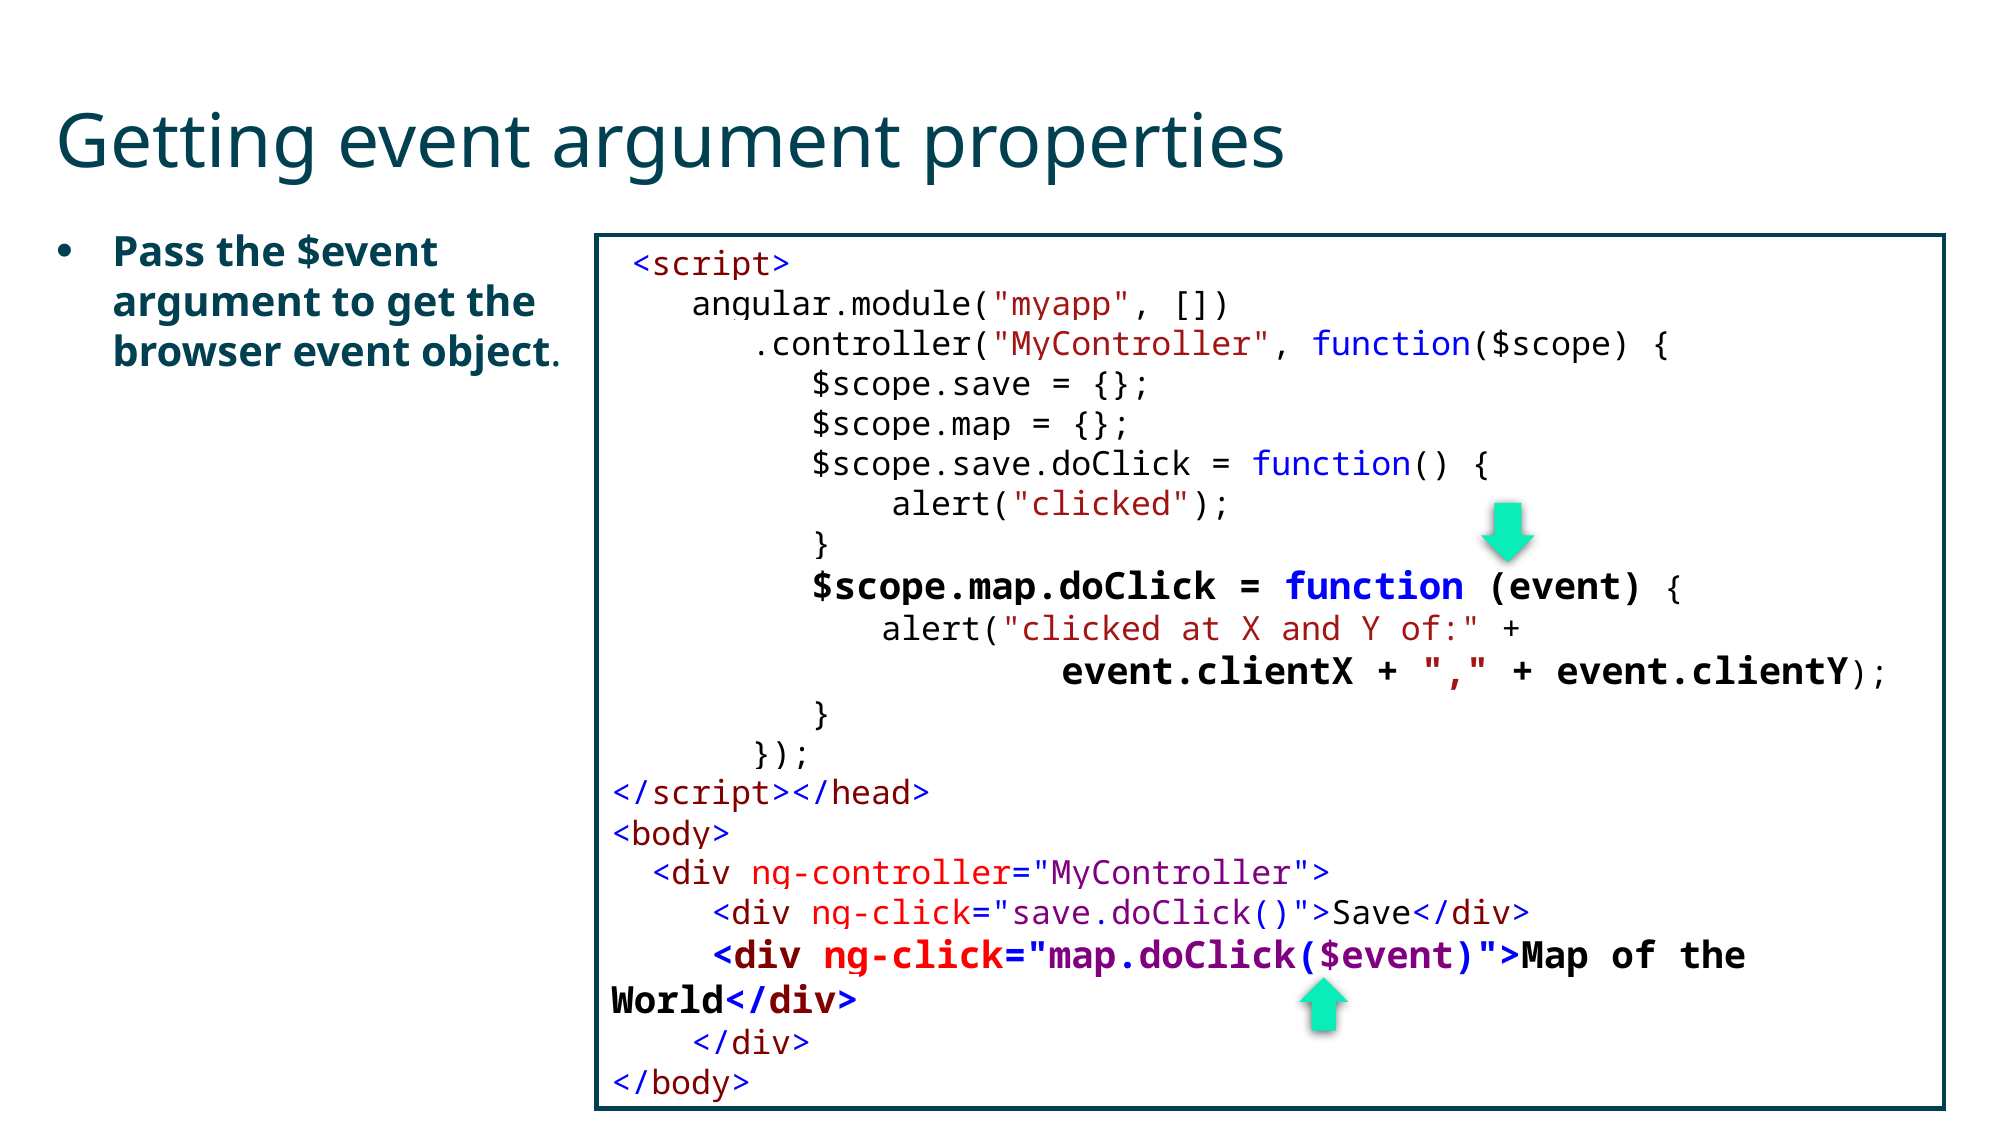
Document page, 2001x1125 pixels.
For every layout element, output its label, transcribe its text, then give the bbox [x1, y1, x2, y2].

text_box <script> angular.module("myapp", []) .controller("MyController", function($scope) { $scope.save = {}; $scope.map = {}; $scope.save.doClick = function() { alert("clicked"); } $scope.map.doClick = function (event) { alert("clicked at X and Y of:" + event.clientX + "," + event.clientY); } }); </script></head> <body> <div ng-controller="MyController"> <div ng-click="save.doClick()">Save</div> <div ng-click="map.doClick($event)">Map of the World</div> </div> </body> [596, 234, 1945, 1110]
text_box [1481, 502, 1535, 563]
title Getting event argument properties [55, 92, 1946, 225]
text_box [1299, 977, 1349, 1031]
list Pass the $event argument to get the browser event object. [55, 224, 570, 973]
